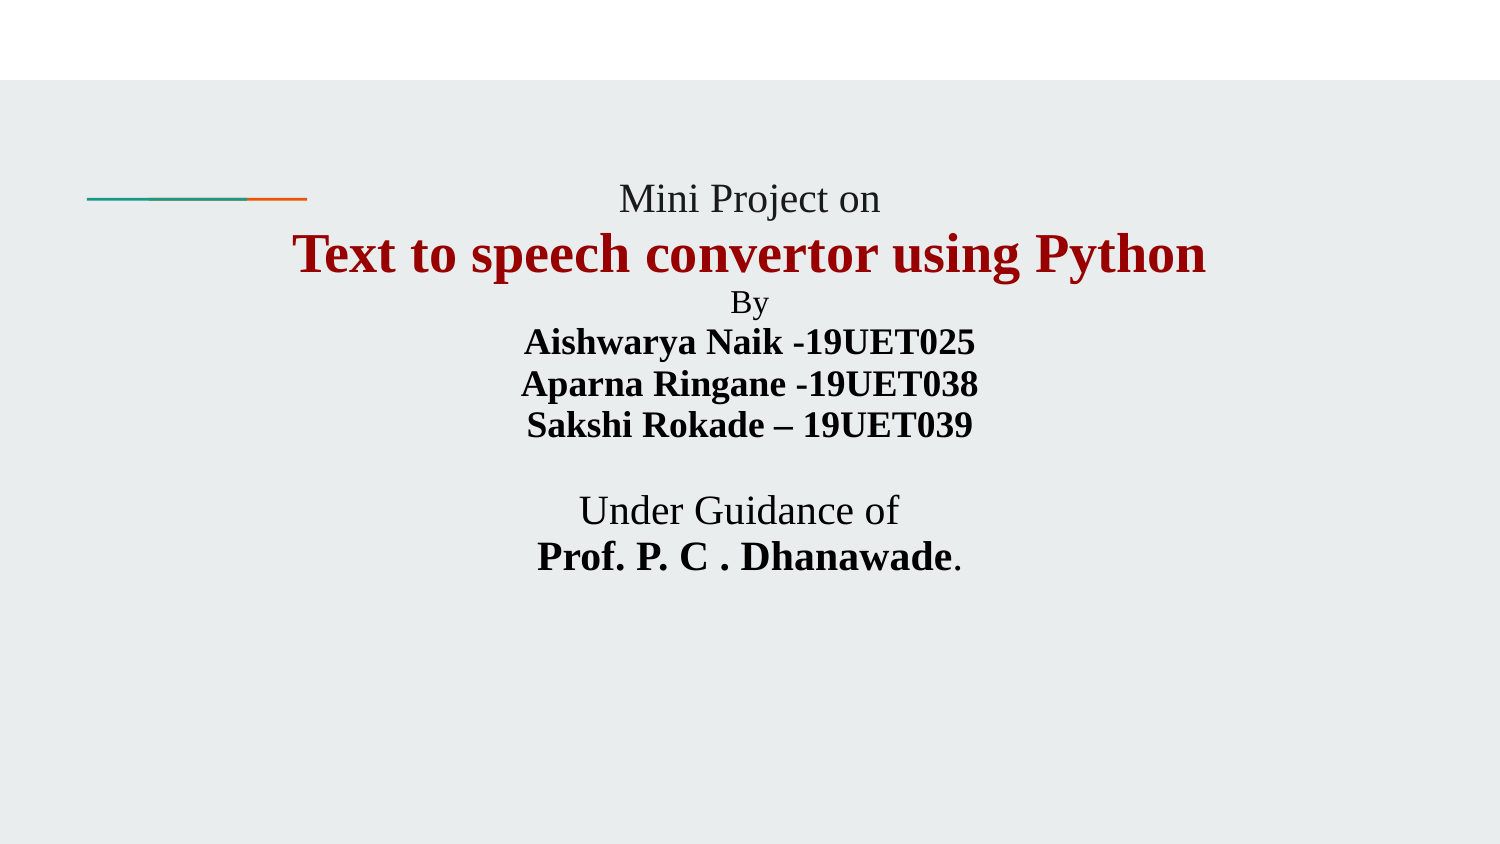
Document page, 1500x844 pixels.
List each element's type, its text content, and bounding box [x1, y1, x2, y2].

title Mini Project on Text to speech convertor using Python By Aishwarya Naik -19UET025 Aparna Ringane -19UET038 Sakshi Rokade – 19UET039 Under Guidance of Prof. P. C . Dhanawade. [119, 160, 1381, 771]
